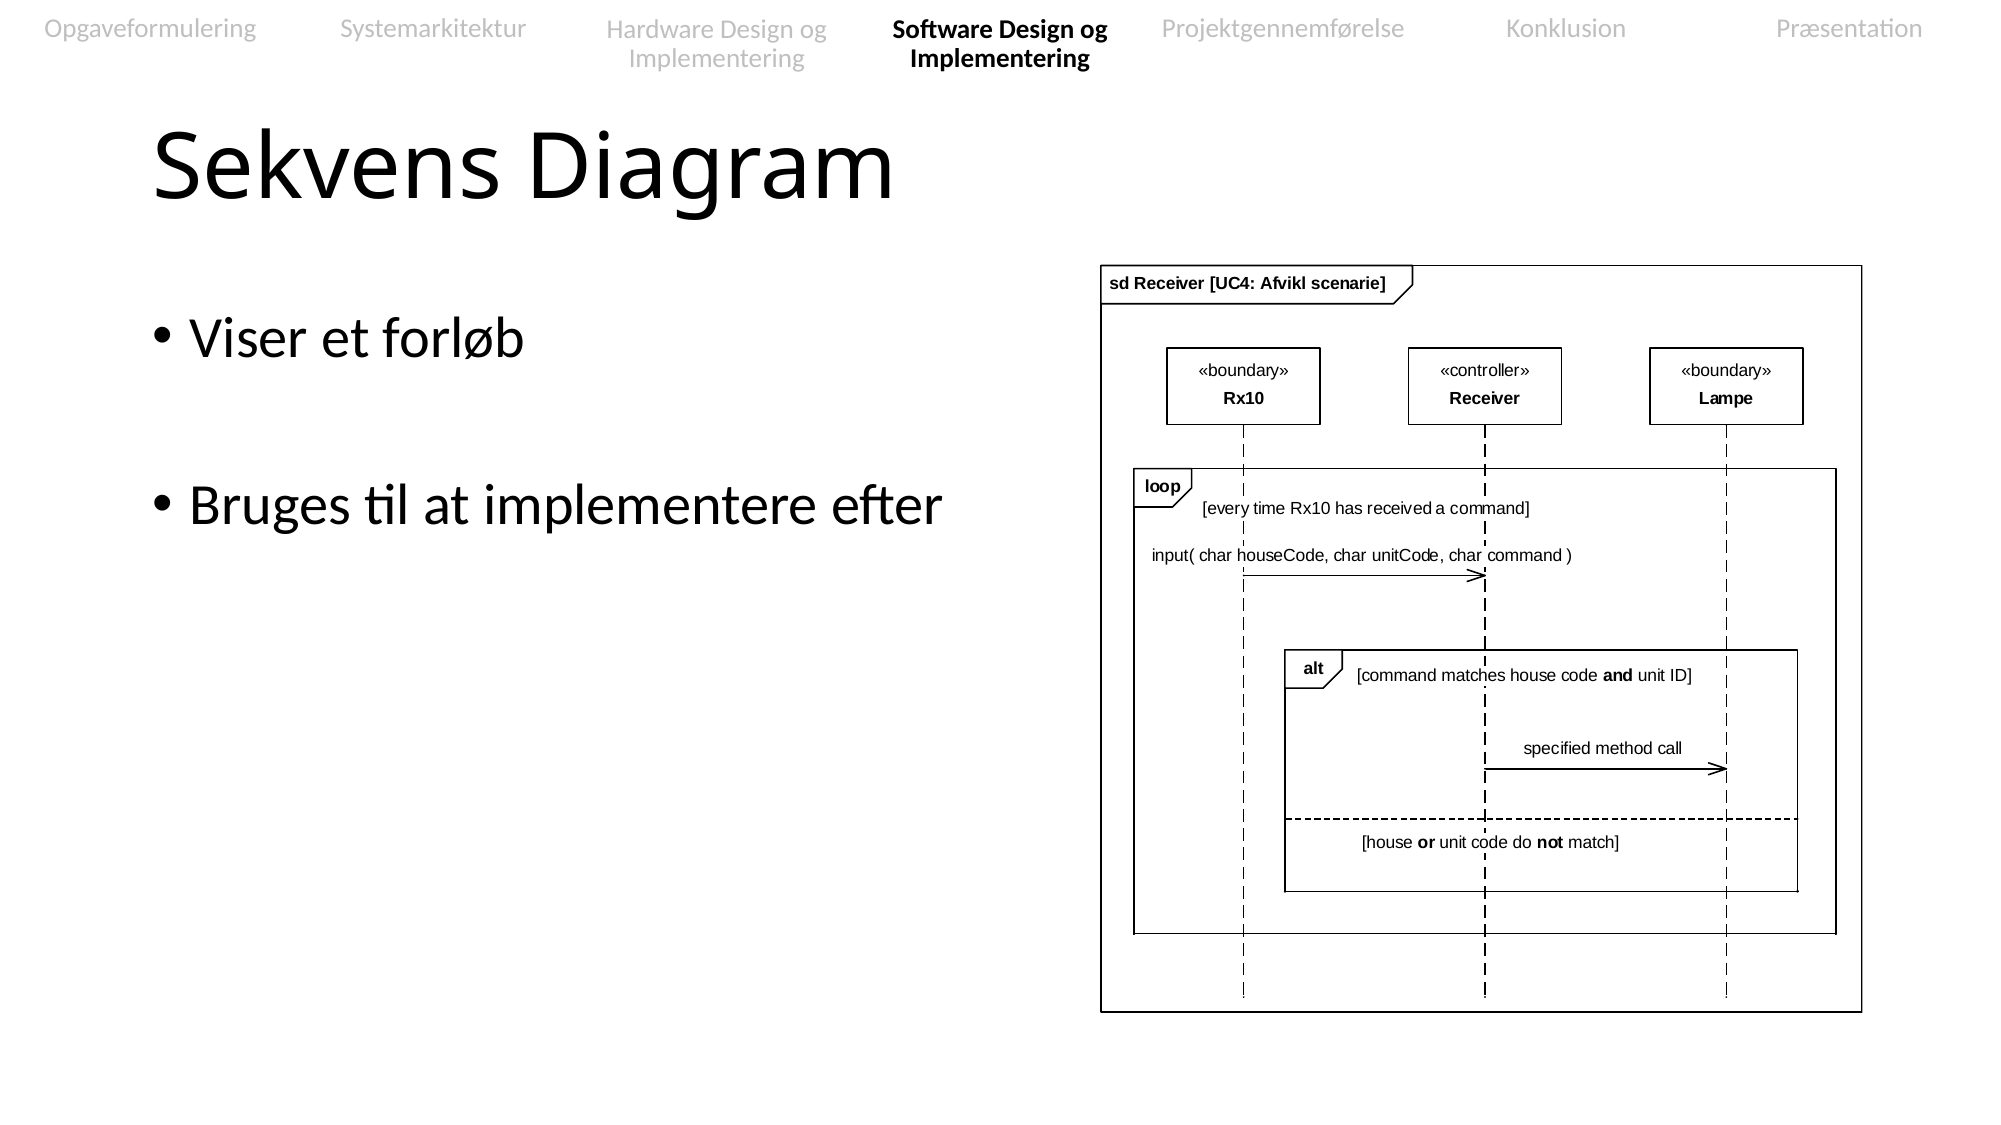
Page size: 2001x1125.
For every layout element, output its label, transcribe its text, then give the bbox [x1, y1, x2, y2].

text_box Opgaveformulering [8, 7, 292, 81]
text_box Software Design og Implementering [858, 7, 1141, 81]
text_box Hardware Design og Implementering [575, 7, 858, 81]
text_box Systemarkitektur [292, 7, 575, 81]
text_box Konklusion [1424, 7, 1708, 81]
list Viser et forløb Bruges til at implementere efter [137, 299, 1097, 1014]
picture [1097, 262, 1863, 1014]
text_box Præsentation [1708, 7, 1992, 81]
title Sekvens Diagram [137, 81, 1863, 278]
text_box Projektgennemførelse [1141, 7, 1424, 81]
